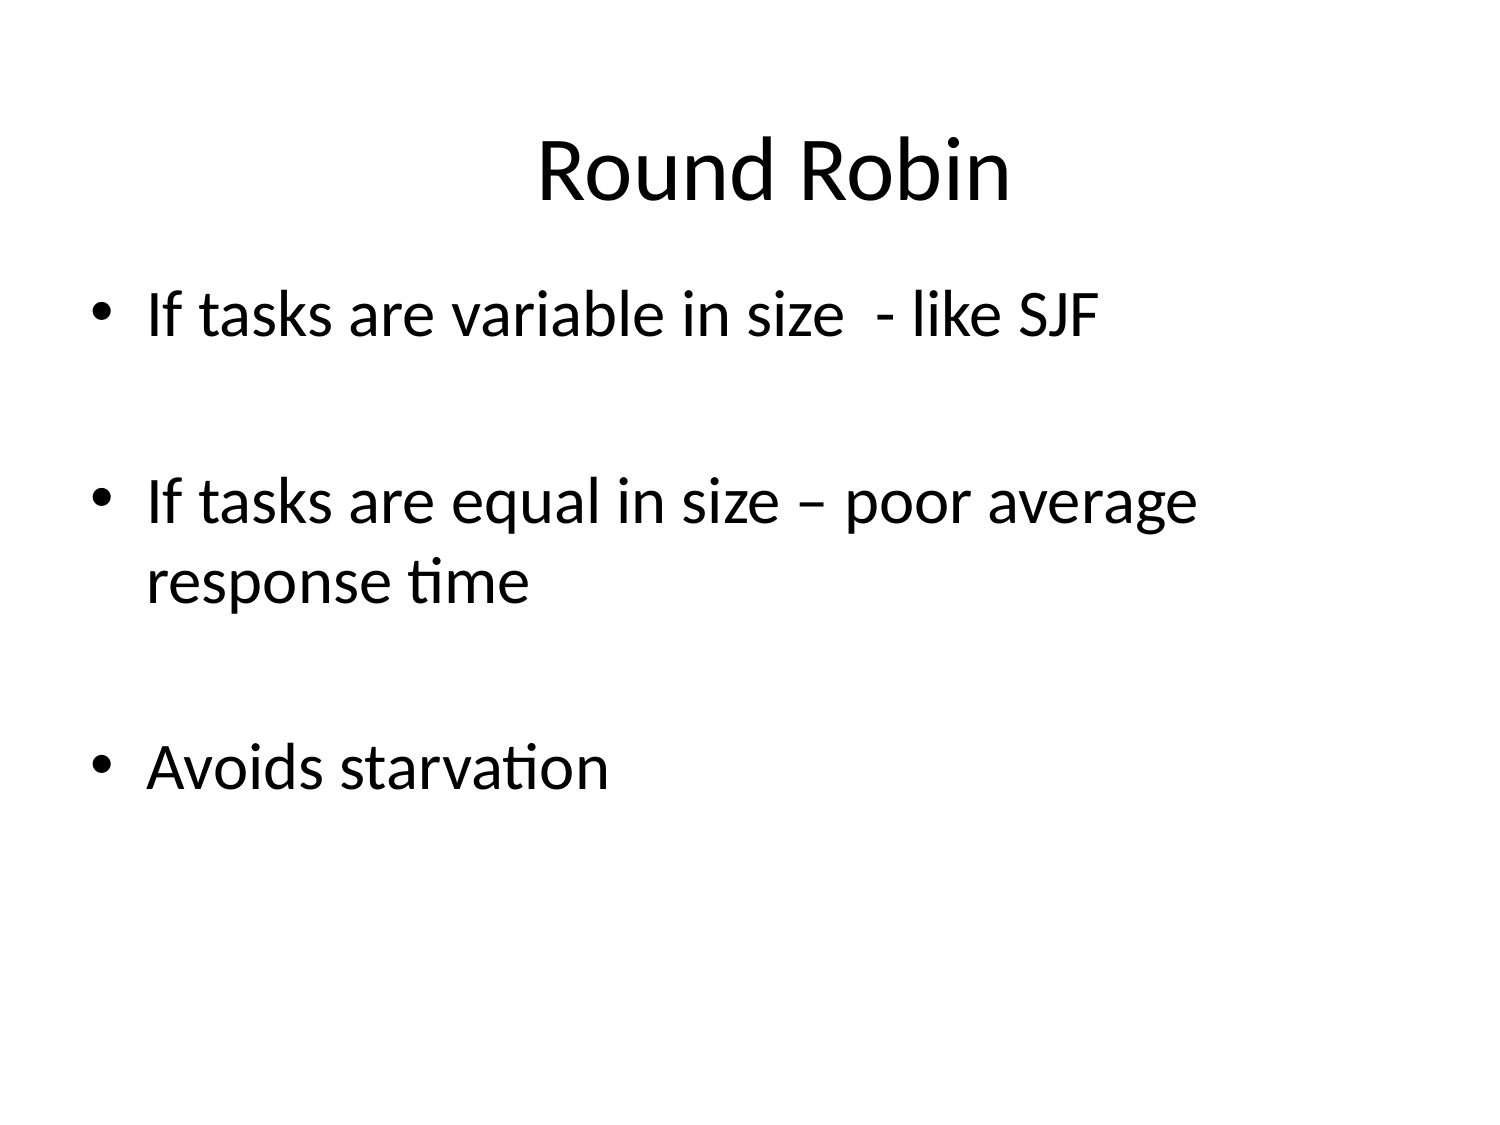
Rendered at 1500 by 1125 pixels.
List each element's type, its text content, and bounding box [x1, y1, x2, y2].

list If tasks are variable in size - like SJF If tasks are equal in size – poor average response time Avoids starvation [75, 262, 1425, 1005]
text_box Round Robin [99, 70, 1450, 258]
